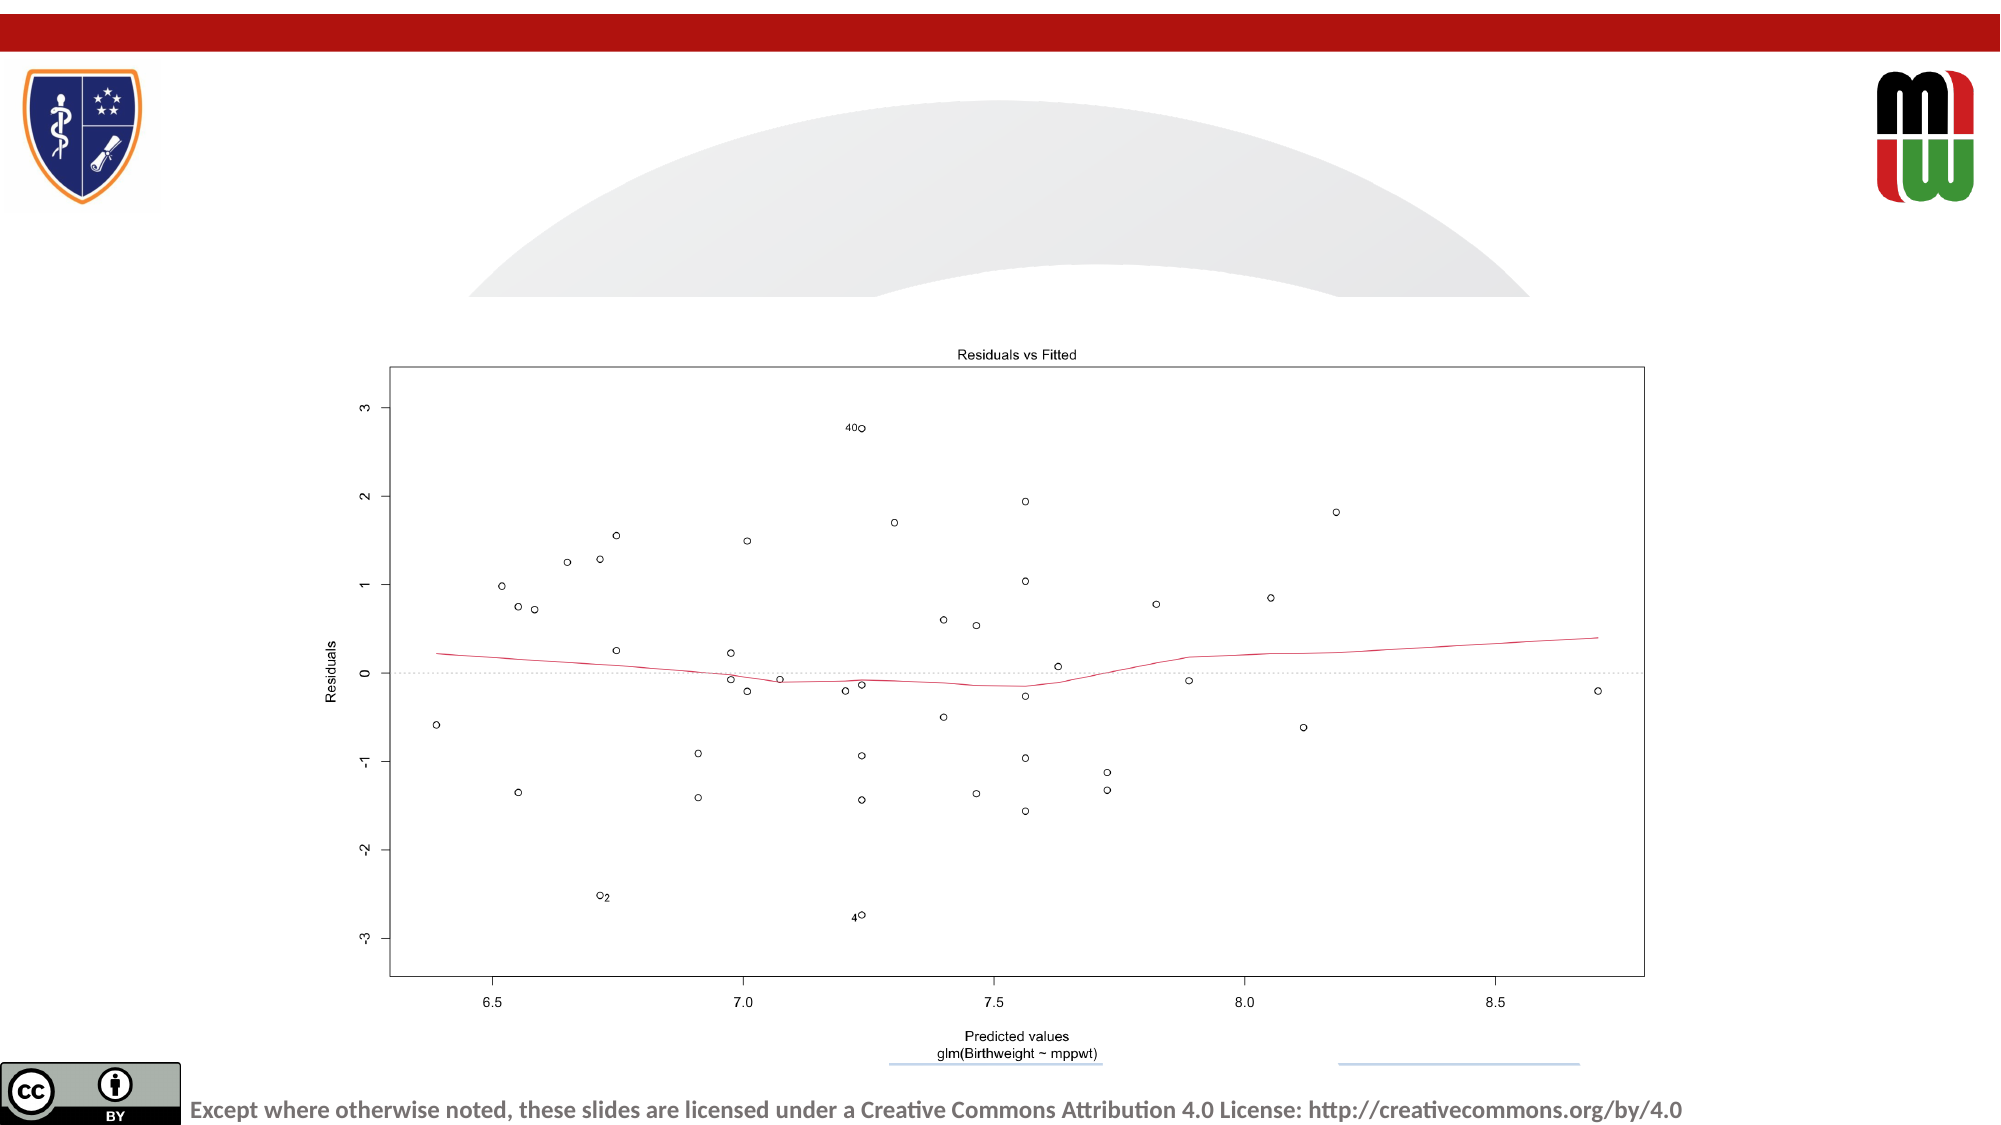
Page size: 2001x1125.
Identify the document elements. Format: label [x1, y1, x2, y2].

picture [320, 297, 1680, 1063]
picture [4, 59, 161, 213]
picture [0, 1062, 181, 1125]
